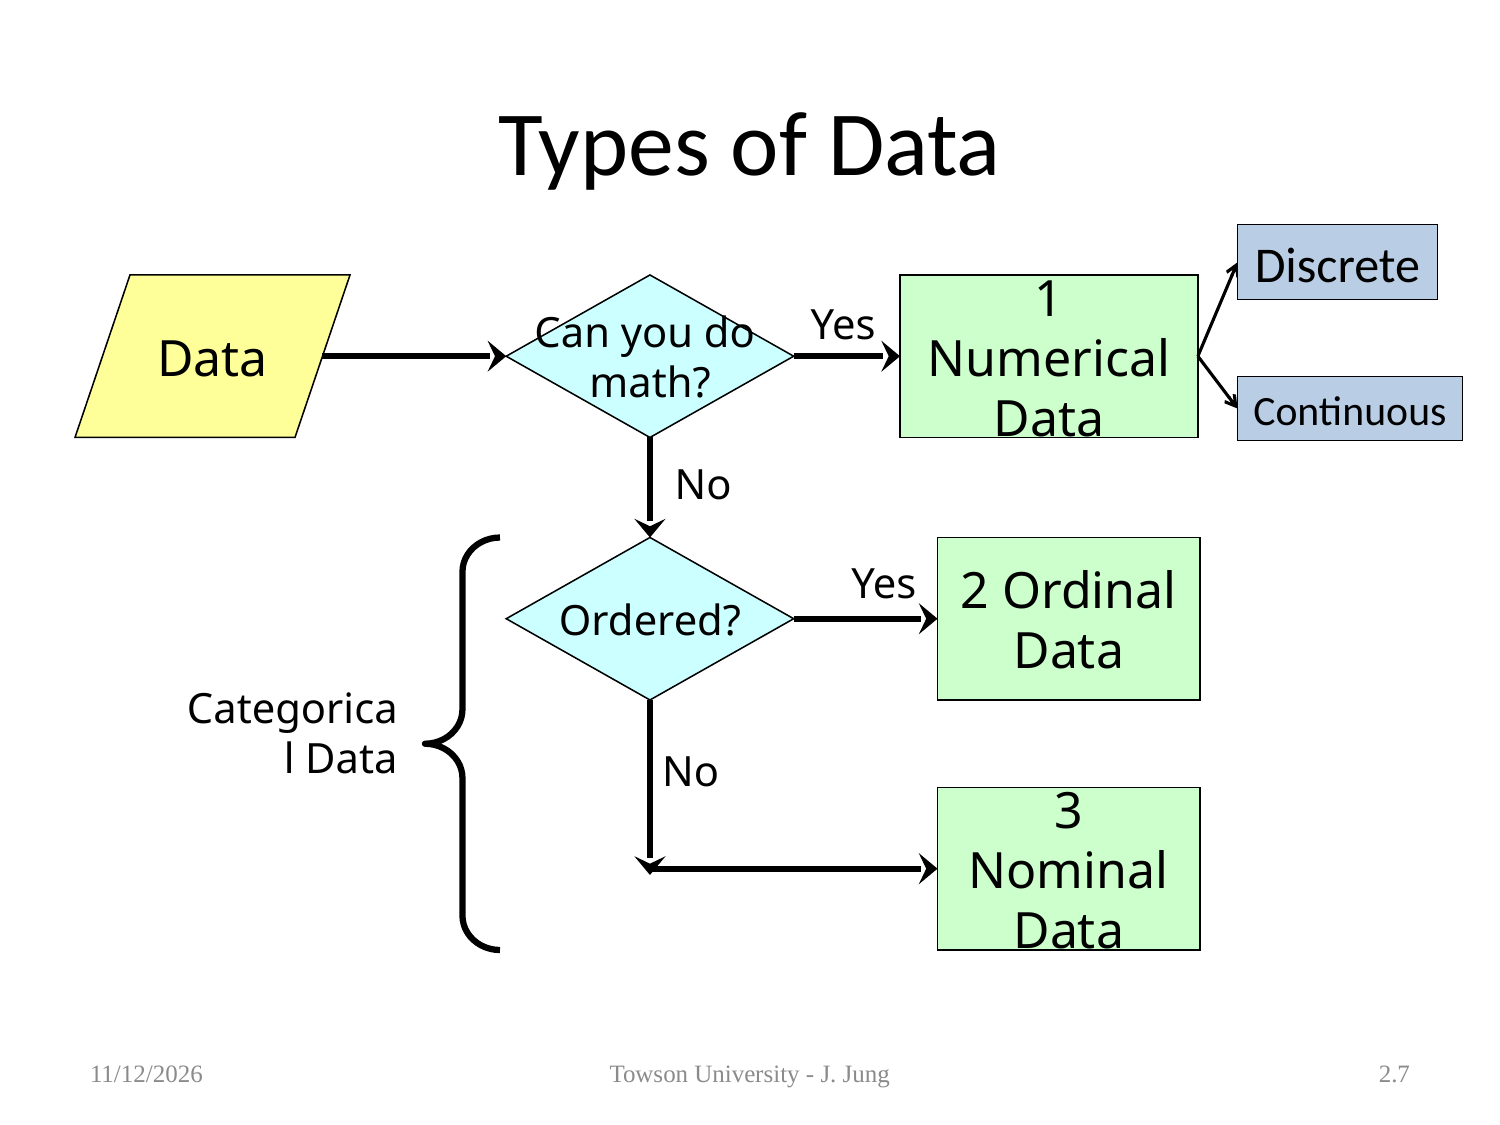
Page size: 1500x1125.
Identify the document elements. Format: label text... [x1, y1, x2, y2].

text_box Ordered? [506, 539, 793, 700]
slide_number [75, 1042, 425, 1103]
slide_number 2.7 [1074, 1042, 1425, 1103]
title Types of Data [75, 45, 1425, 233]
text_box 3 Nominal Data [937, 787, 1201, 950]
text_box No [654, 737, 734, 803]
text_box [1197, 356, 1238, 410]
footer Towson University - J. Jung [512, 1042, 988, 1103]
text_box Data [75, 274, 351, 438]
text_box [424, 537, 500, 951]
text_box No [659, 450, 747, 515]
text_box Categorical Data [162, 674, 413, 790]
text_box 2 Ordinal Data [937, 537, 1201, 700]
text_box 1 Numerical Data [900, 274, 1198, 438]
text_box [1197, 262, 1238, 356]
text_box Yes [836, 549, 932, 615]
text_box Continuous [1237, 376, 1463, 441]
text_box Yes [795, 290, 891, 355]
text_box Can you do math? [507, 274, 793, 437]
text_box Discrete [1237, 224, 1438, 300]
